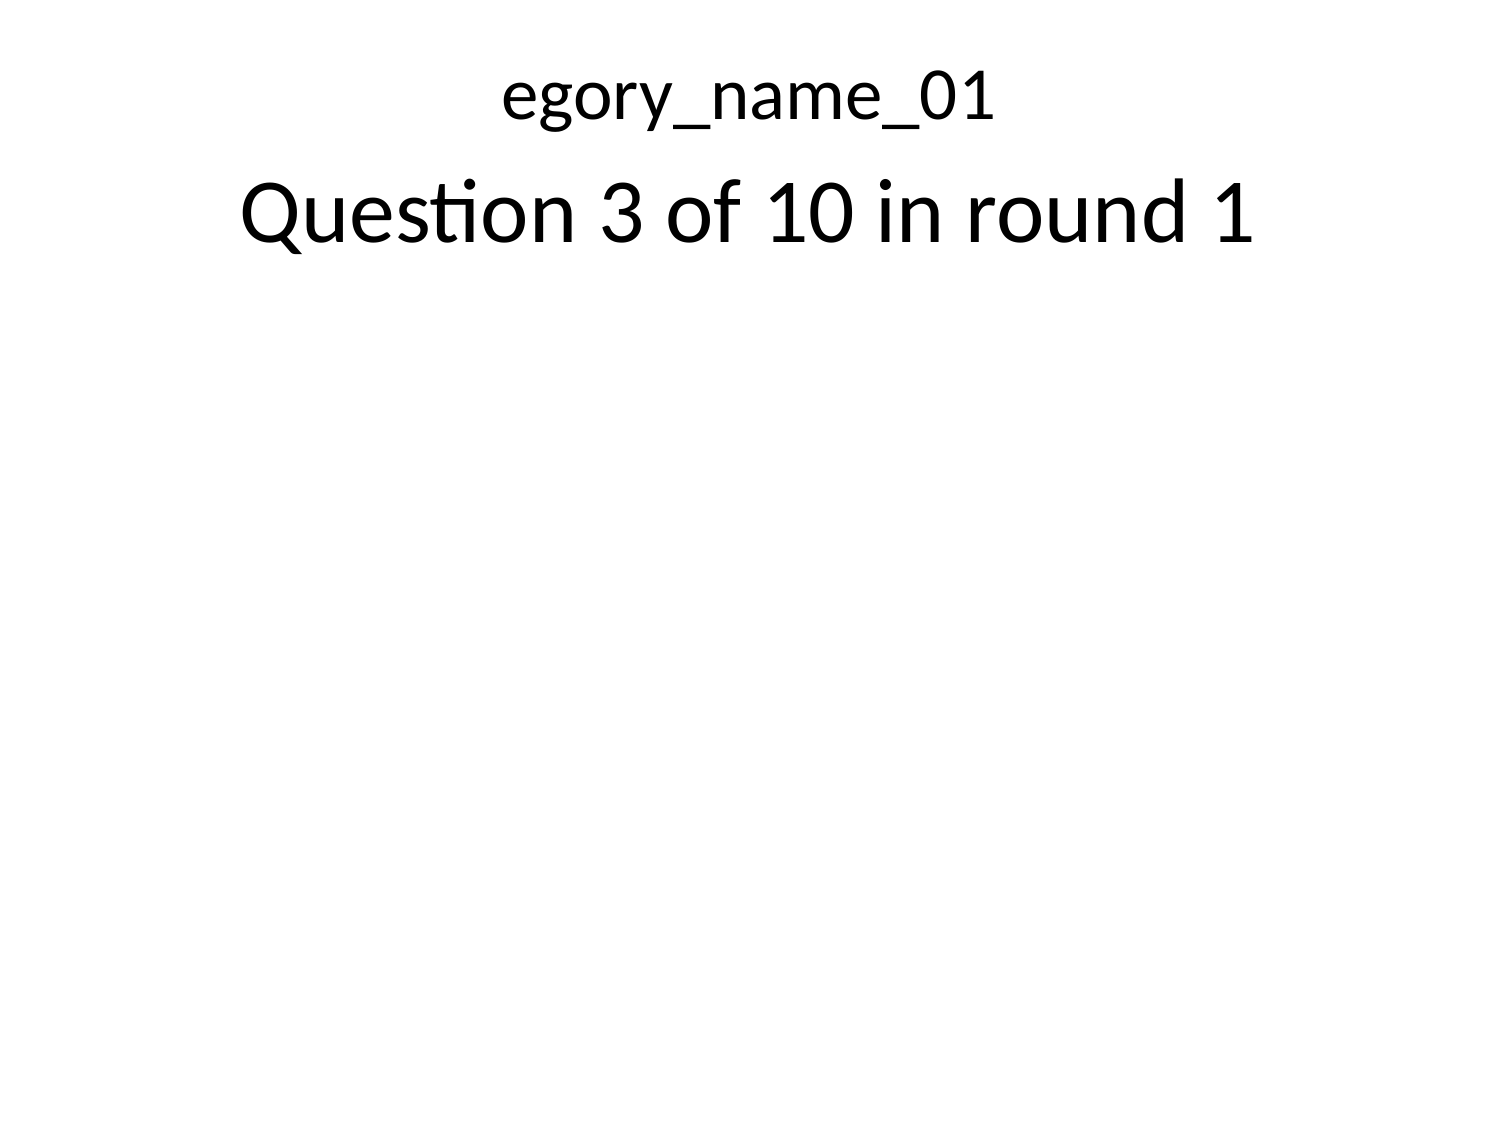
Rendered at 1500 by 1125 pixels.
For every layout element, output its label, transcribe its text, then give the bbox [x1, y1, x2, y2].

text_box Question 3 of 10 in round 1 [35, 143, 1463, 765]
text_box egory_name_01 [35, 37, 1463, 143]
